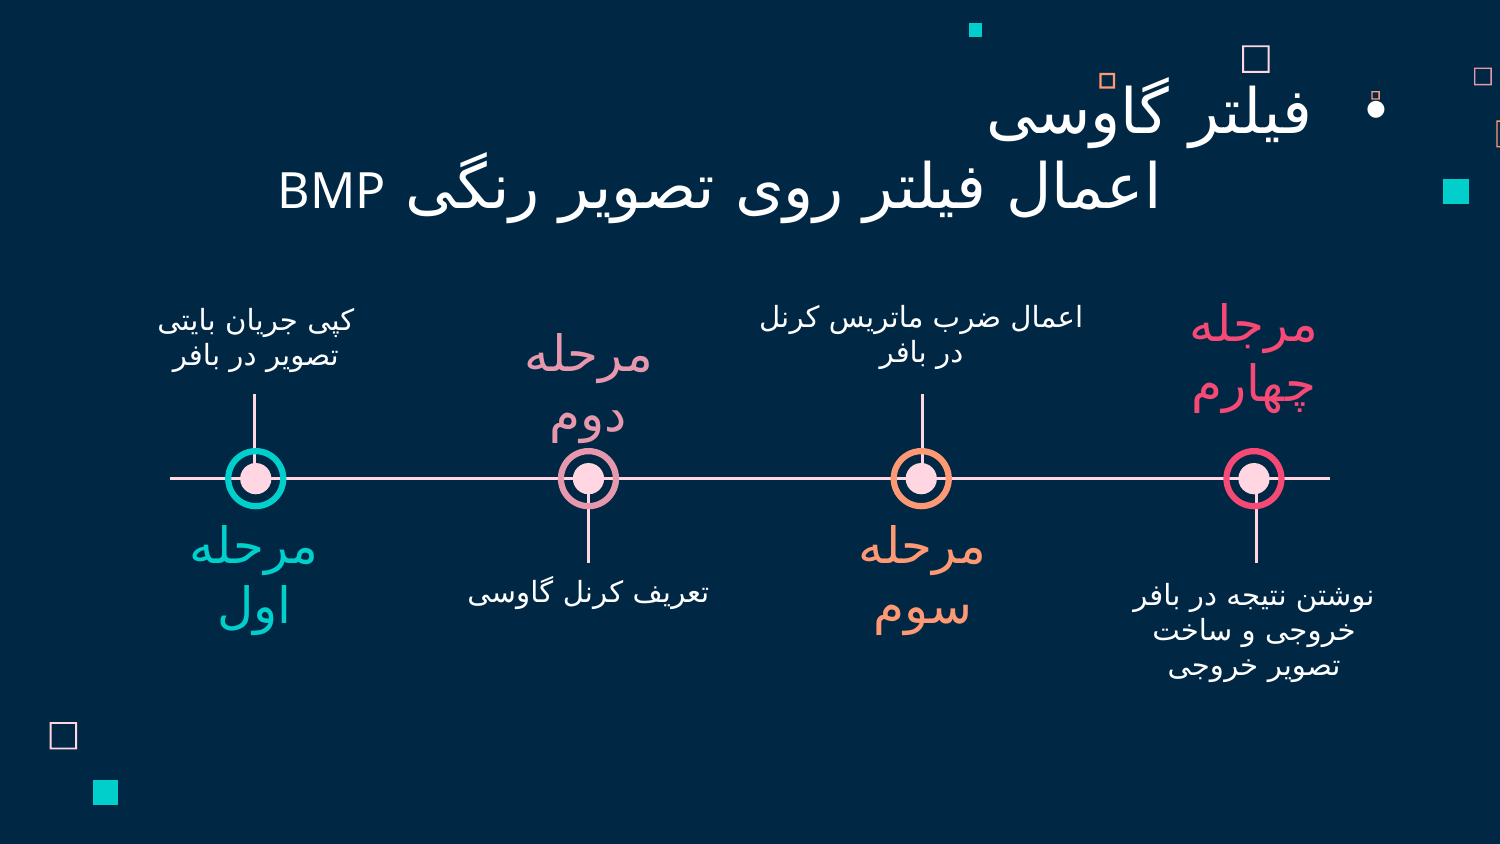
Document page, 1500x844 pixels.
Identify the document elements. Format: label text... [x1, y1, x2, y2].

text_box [890, 447, 953, 510]
subtitle تعریف کرنل گاوسی [415, 558, 762, 665]
title مرحله سوم [817, 538, 1029, 609]
subtitle اعمال ضرب ماتریس کرنل در بافر [738, 277, 1104, 384]
title مرجله چهارم [1127, 346, 1381, 417]
subtitle کپی جریان بایتی تصویر در بافر [101, 280, 411, 387]
title مرحله اول [148, 538, 360, 609]
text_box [224, 447, 287, 510]
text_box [557, 447, 620, 510]
subtitle نوشتن نتیجه در بافر خروجی و ساخت تصویر خروجی [1099, 561, 1409, 667]
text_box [1223, 447, 1285, 510]
title فیلتر گاوسی اعمال فیلتر روی تصویر رنگی BMP [148, 141, 1403, 237]
title مرحله دوم [483, 346, 695, 417]
